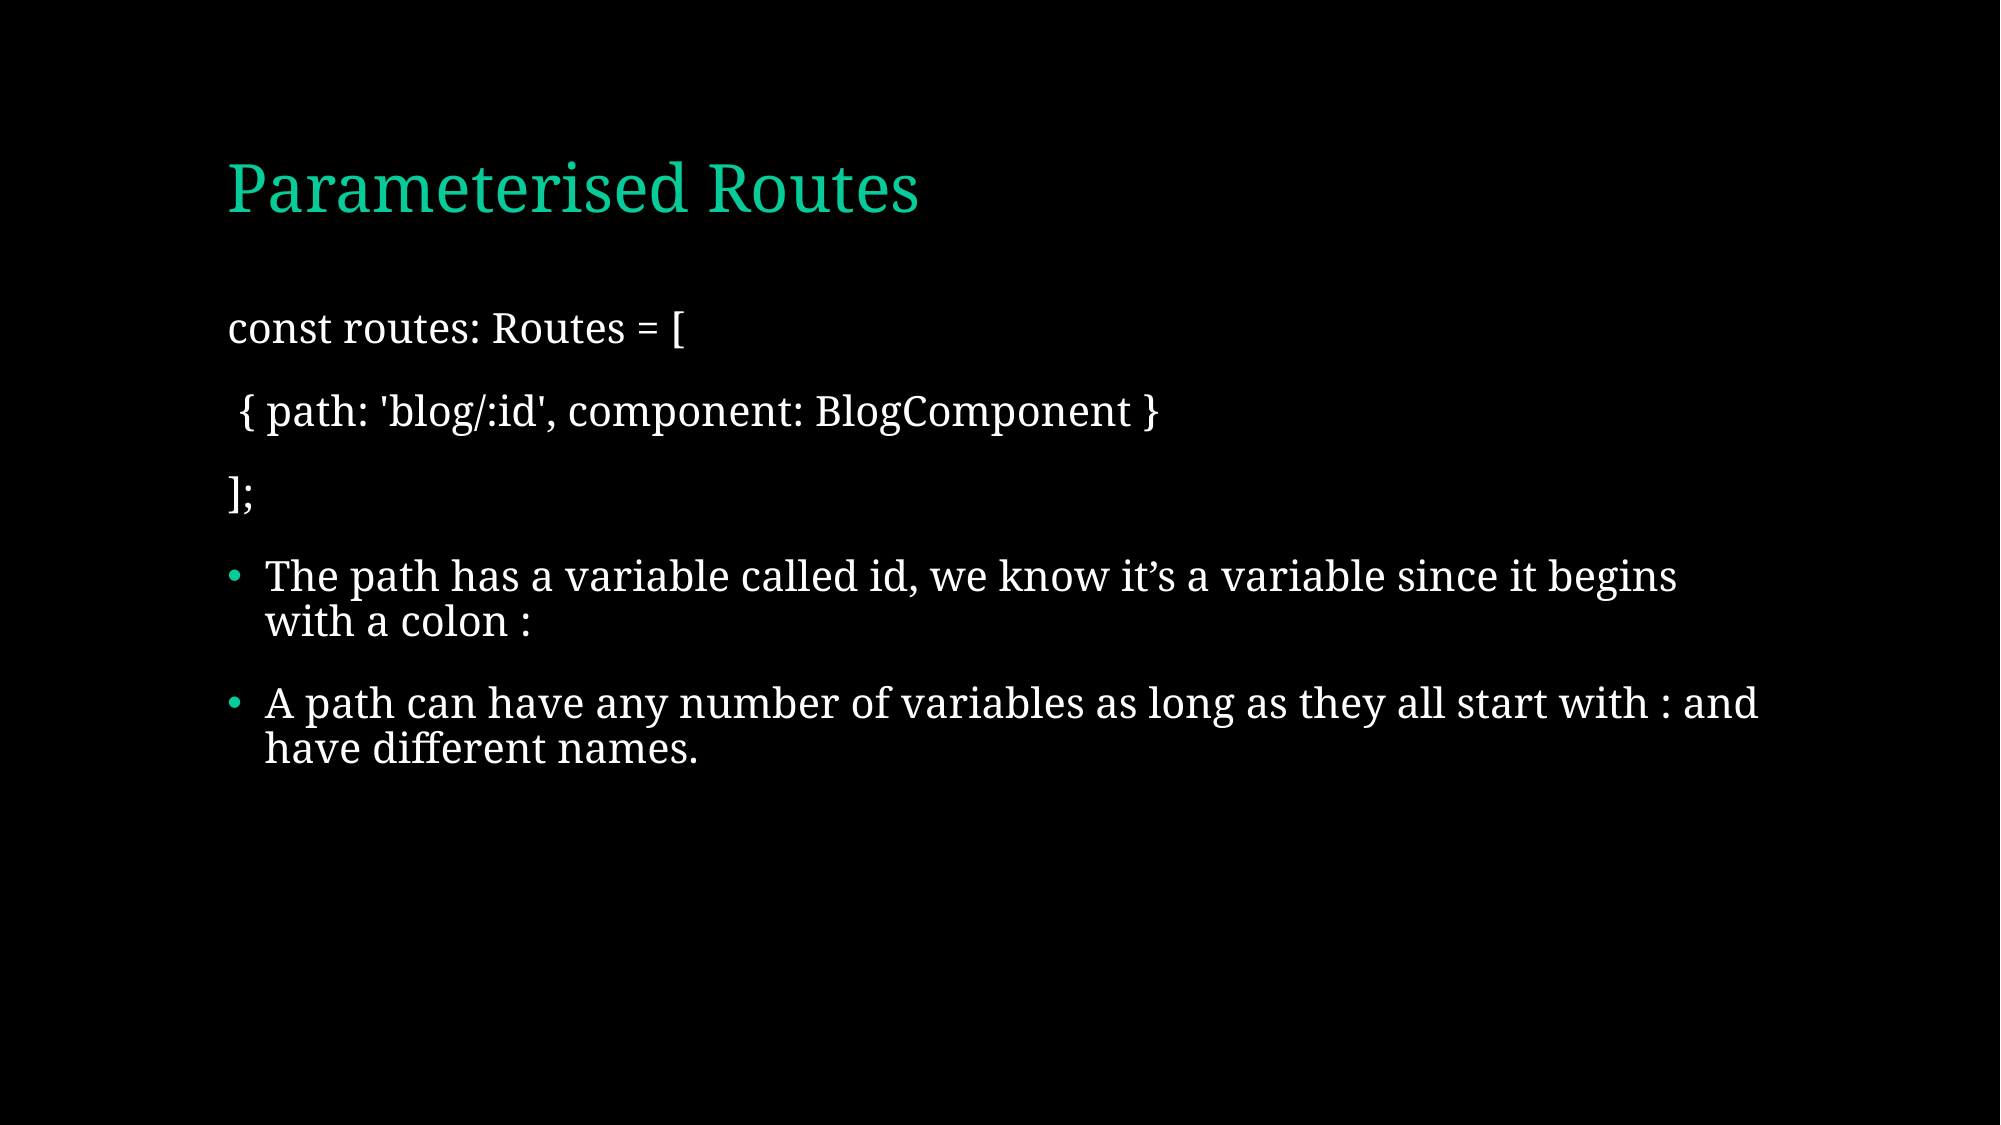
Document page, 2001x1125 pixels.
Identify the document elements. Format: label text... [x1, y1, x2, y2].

list const routes: Routes = [ { path: 'blog/:id', component: BlogComponent } ]; The path has a variable called id, we know it’s a variable since it begins with a colon : A path can have any number of variables as long as they all start with : and have different names. [212, 299, 1788, 1014]
title Parameterised Routes [212, 59, 1788, 235]
